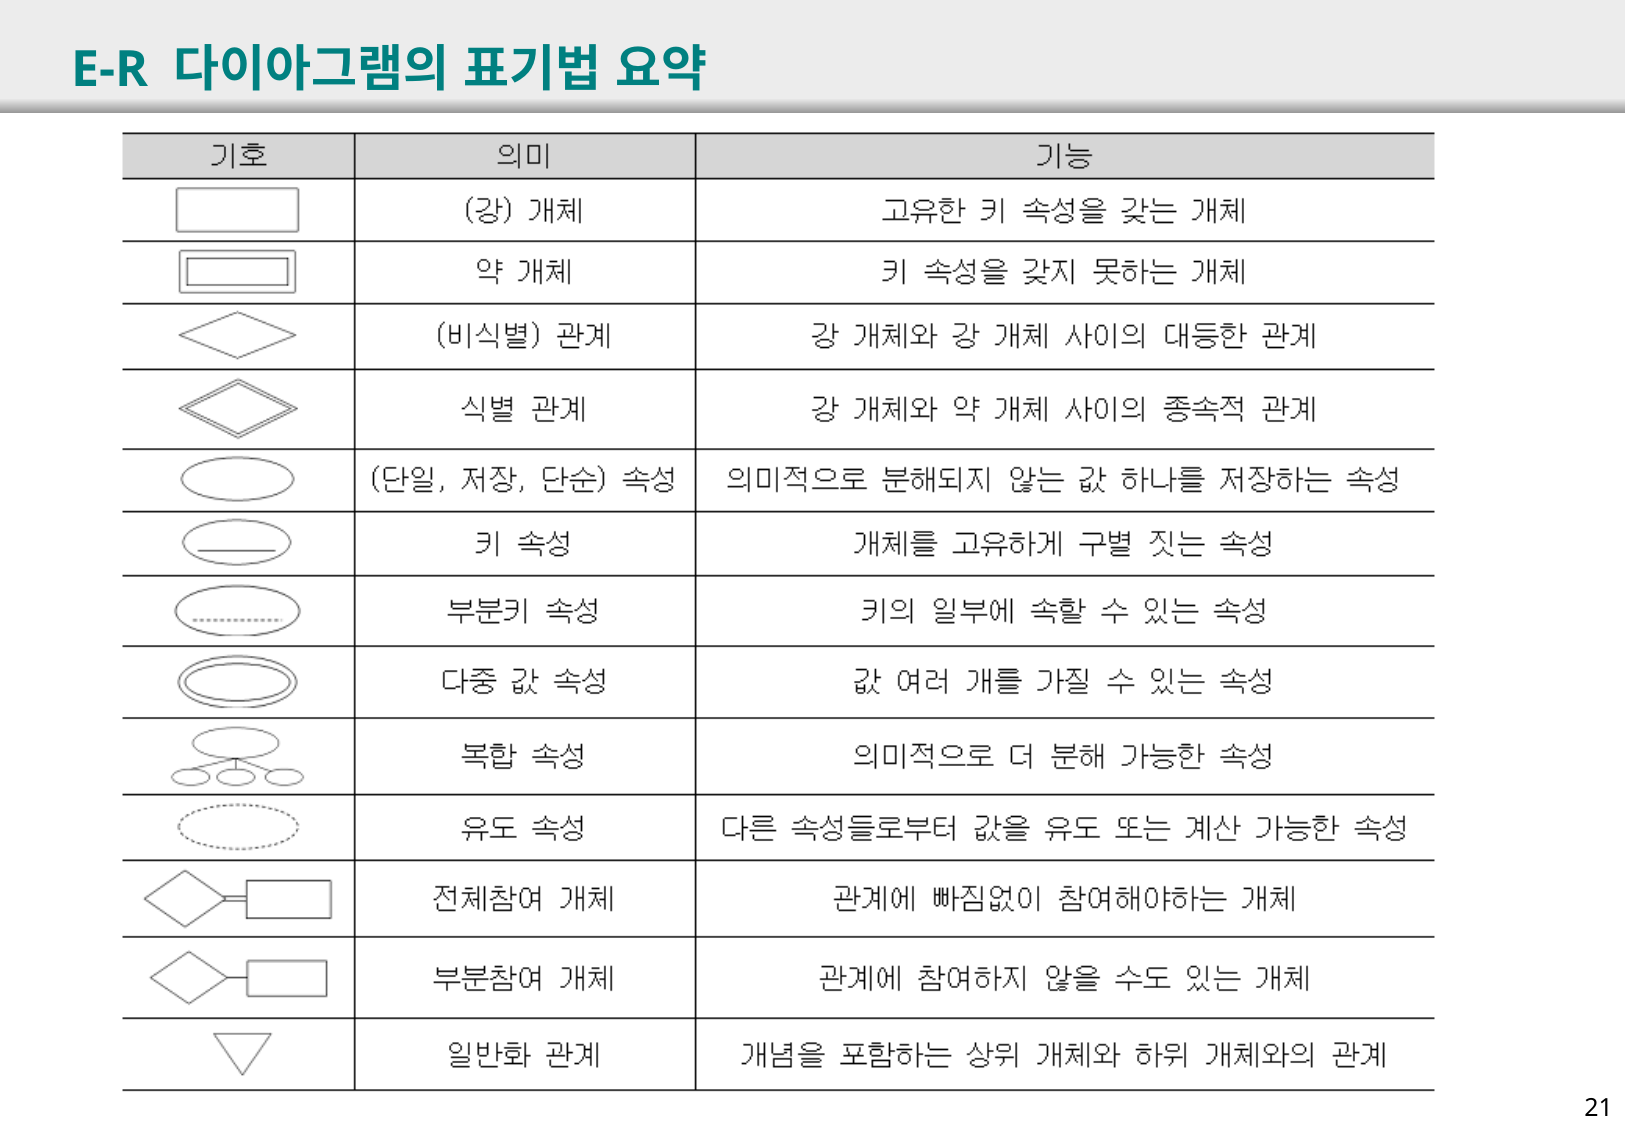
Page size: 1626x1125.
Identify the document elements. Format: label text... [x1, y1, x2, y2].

picture [115, 125, 1441, 1100]
title E-R 다이아그램의 표기법 요약 [56, 18, 1545, 115]
